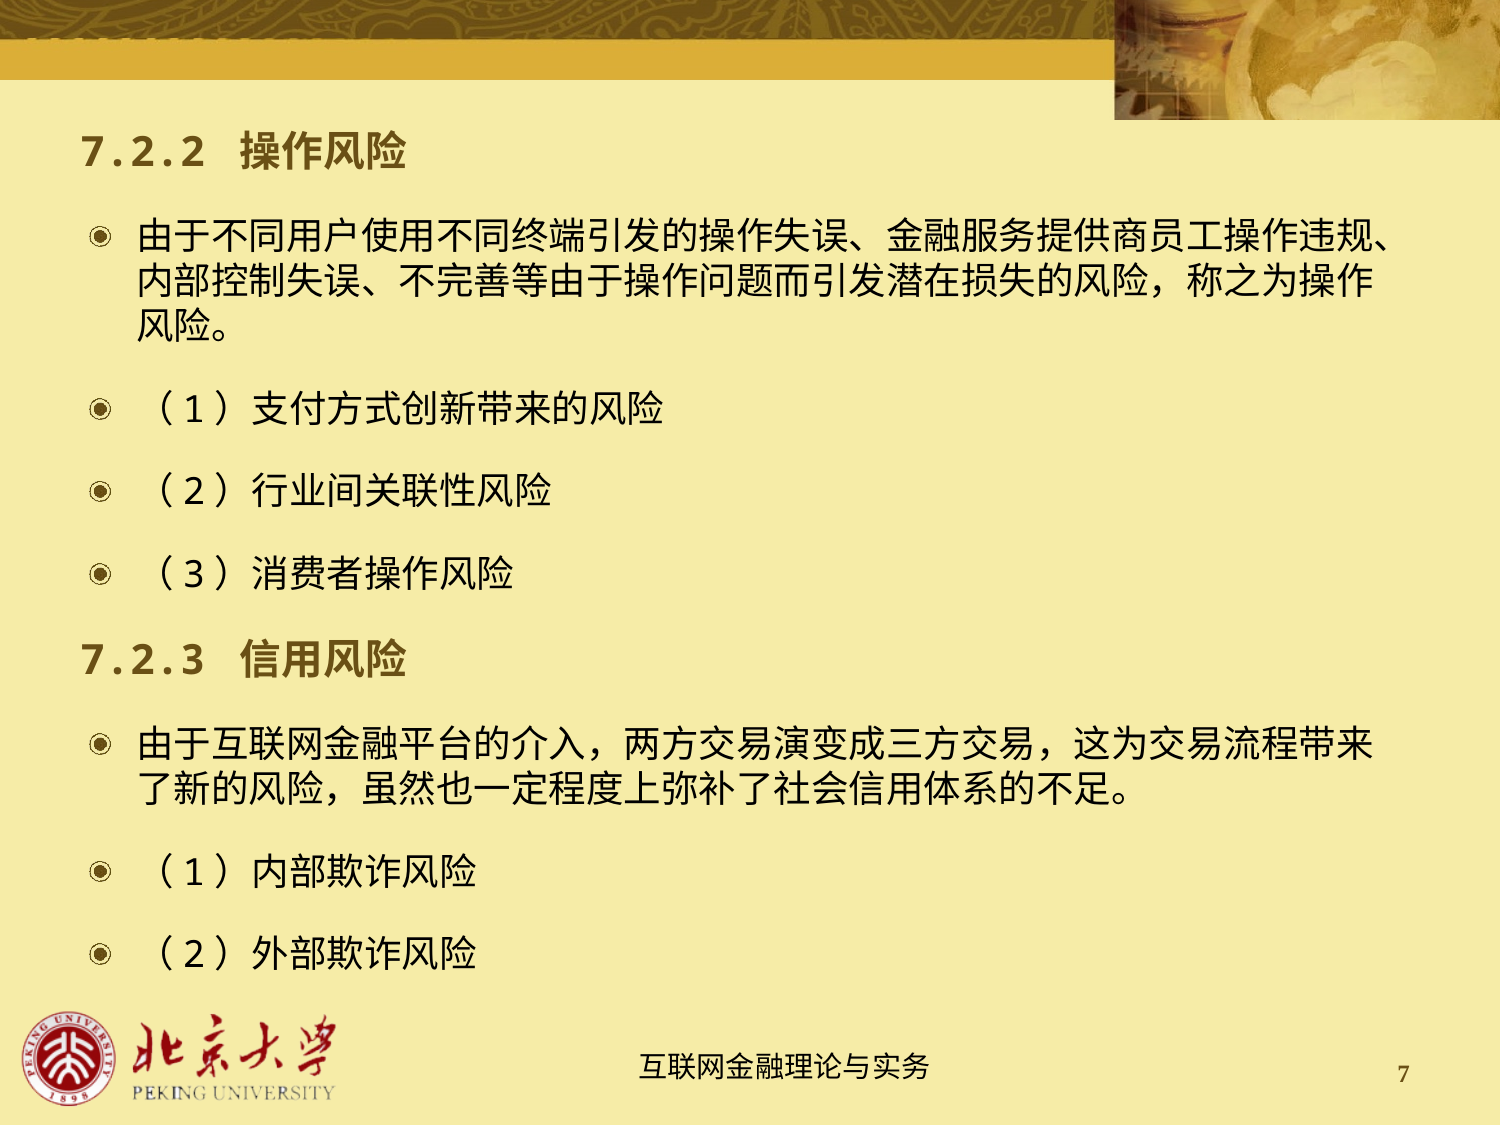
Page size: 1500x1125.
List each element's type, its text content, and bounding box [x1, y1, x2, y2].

picture [79, 552, 120, 593]
slide_number 7 [1074, 1042, 1425, 1103]
picture [79, 470, 120, 510]
list 7.2.2 操作风险 由于不同用户使用不同终端引发的操作失误、金融服务提供商员工操作违规、内部控制失误、不完善等由于操作问题而引发潜在损失的风险，称之为操作风险。 （1）支付方式创新带来的风险 （2）行业间关联性风险 （3）消费者操作风险 7.2.3 信用风险 由于互联网金融平台的介入，两方交易演变成三方交易，这为交易流程带来了新的风险，虽然也一定程度上弥补了社会信用体系的不足。 （1）内部欺诈风险 （2）外部欺诈风险 [64, 117, 1425, 1000]
picture [79, 387, 120, 428]
picture [19, 984, 339, 1109]
picture [79, 932, 120, 973]
picture [79, 850, 120, 890]
picture [0, 0, 1500, 120]
picture [79, 215, 120, 255]
picture [79, 722, 120, 763]
